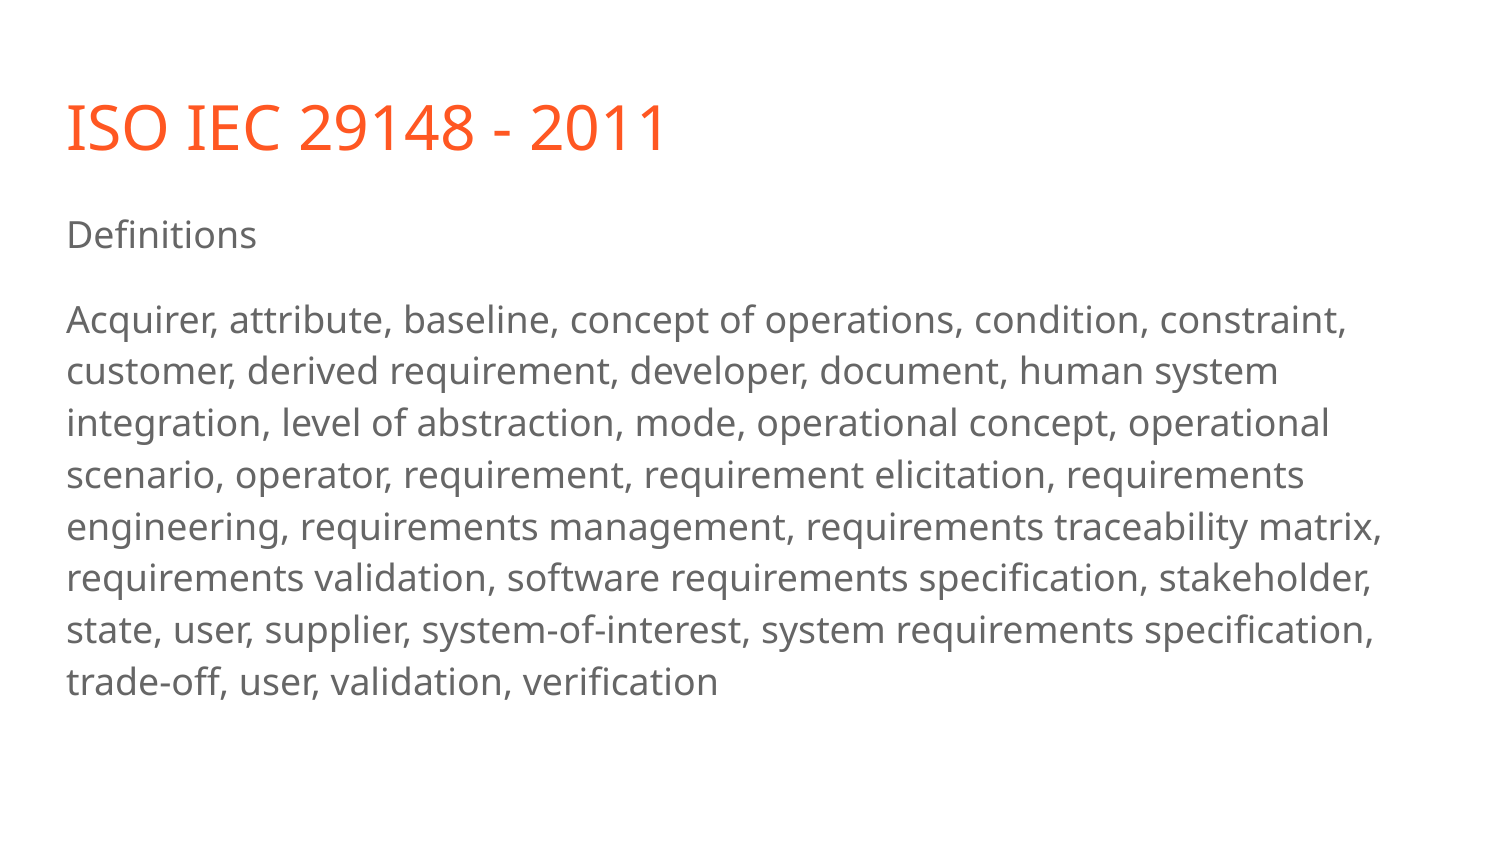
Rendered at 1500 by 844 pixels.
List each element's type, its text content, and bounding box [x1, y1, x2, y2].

list Definitions Acquirer, attribute, baseline, concept of operations, condition, constraint, customer, derived requirement, developer, document, human system integration, level of abstraction, mode, operational concept, operational scenario, operator, requirement, requirement elicitation, requirements engineering, requirements management, requirements traceability matrix, requirements validation, software requirements specification, stakeholder, state, user, supplier, system-of-interest, system requirements specification, trade-off, user, validation, verification [51, 189, 1449, 750]
title ISO IEC 29148 - 2011 [51, 72, 1449, 167]
